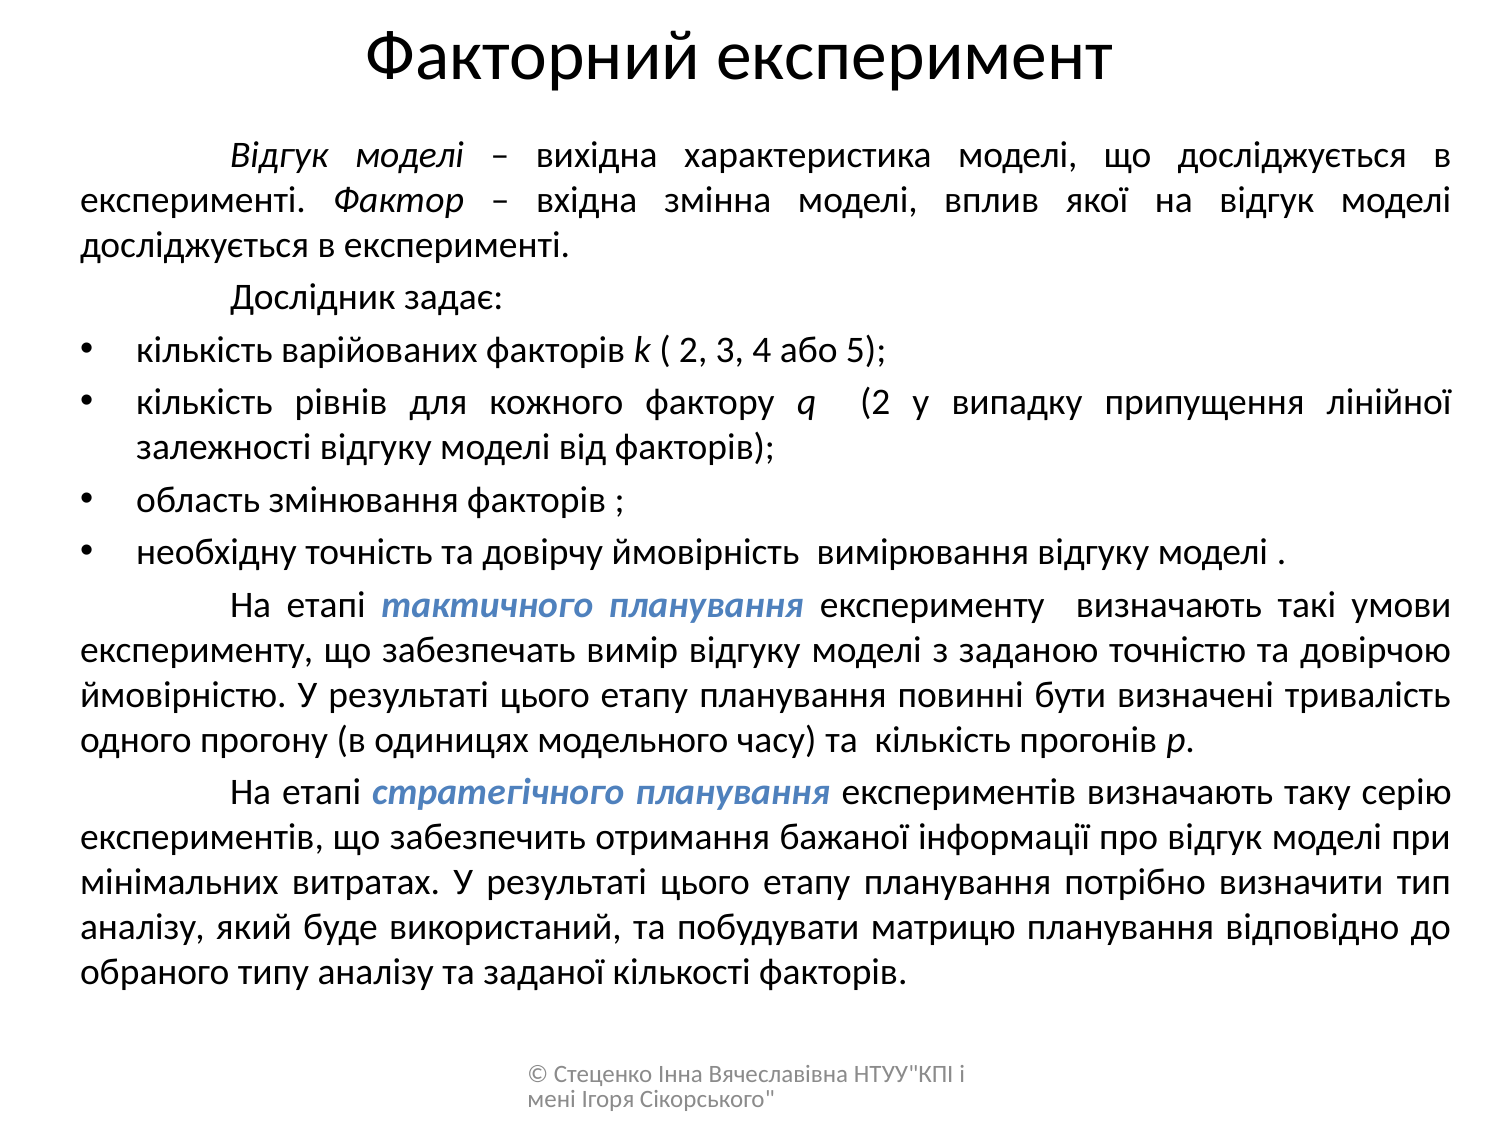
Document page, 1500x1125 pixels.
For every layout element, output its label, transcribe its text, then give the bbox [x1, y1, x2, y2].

title Факторний експеримент [64, 0, 1415, 102]
footer © Стеценко Інна Вячеславівна НТУУ"КПІ імені Ігоря Сікорського" [512, 1042, 988, 1103]
